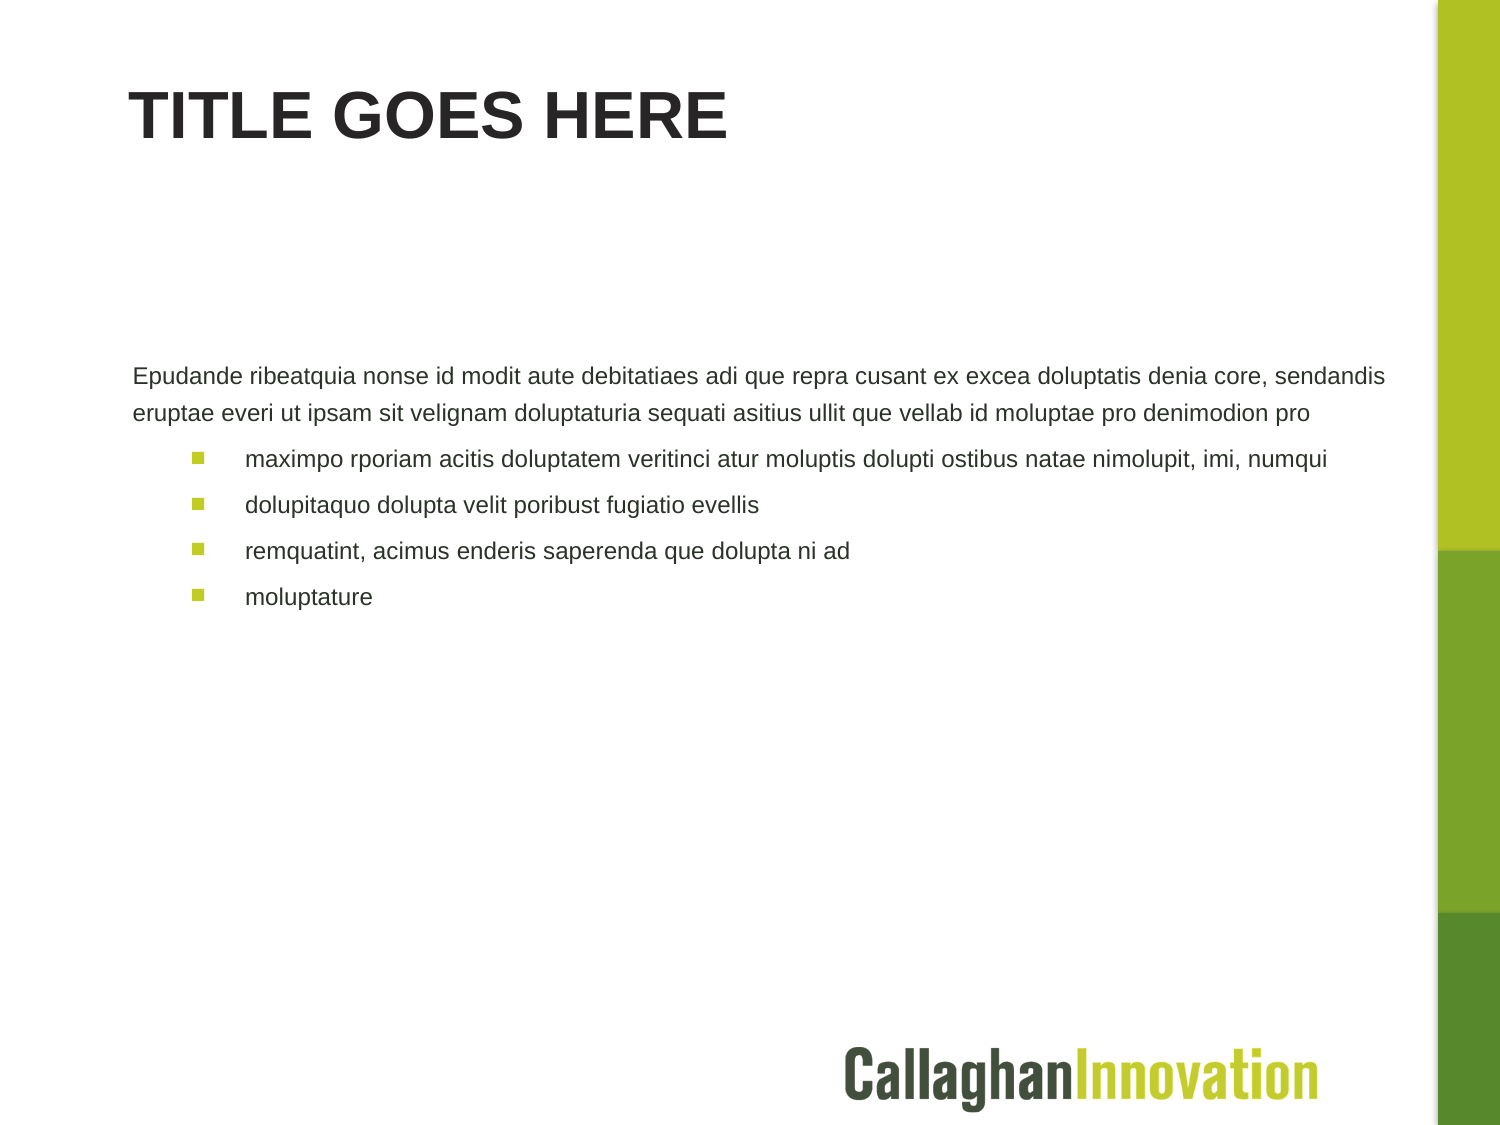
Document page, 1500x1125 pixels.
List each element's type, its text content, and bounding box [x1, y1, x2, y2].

list Epudande ribeatquia nonse id modit aute debitatiaes adi que repra cusant ex excea doluptatis denia core, sendandis eruptae everi ut ipsam sit velignam doluptaturia sequati asitius ullit que vellab id moluptae pro denimodion pro maximpo rporiam acitis doluptatem veritinci atur moluptis dolupti ostibus natae nimolupit, imi, numqui dolupitaquo dolupta velit poribust fugiatio evellis remquatint, acimus enderis saperenda que dolupta ni ad moluptature [117, 360, 1468, 1103]
picture [845, 1103, 1317, 1113]
title Title goes here [113, 64, 1464, 167]
